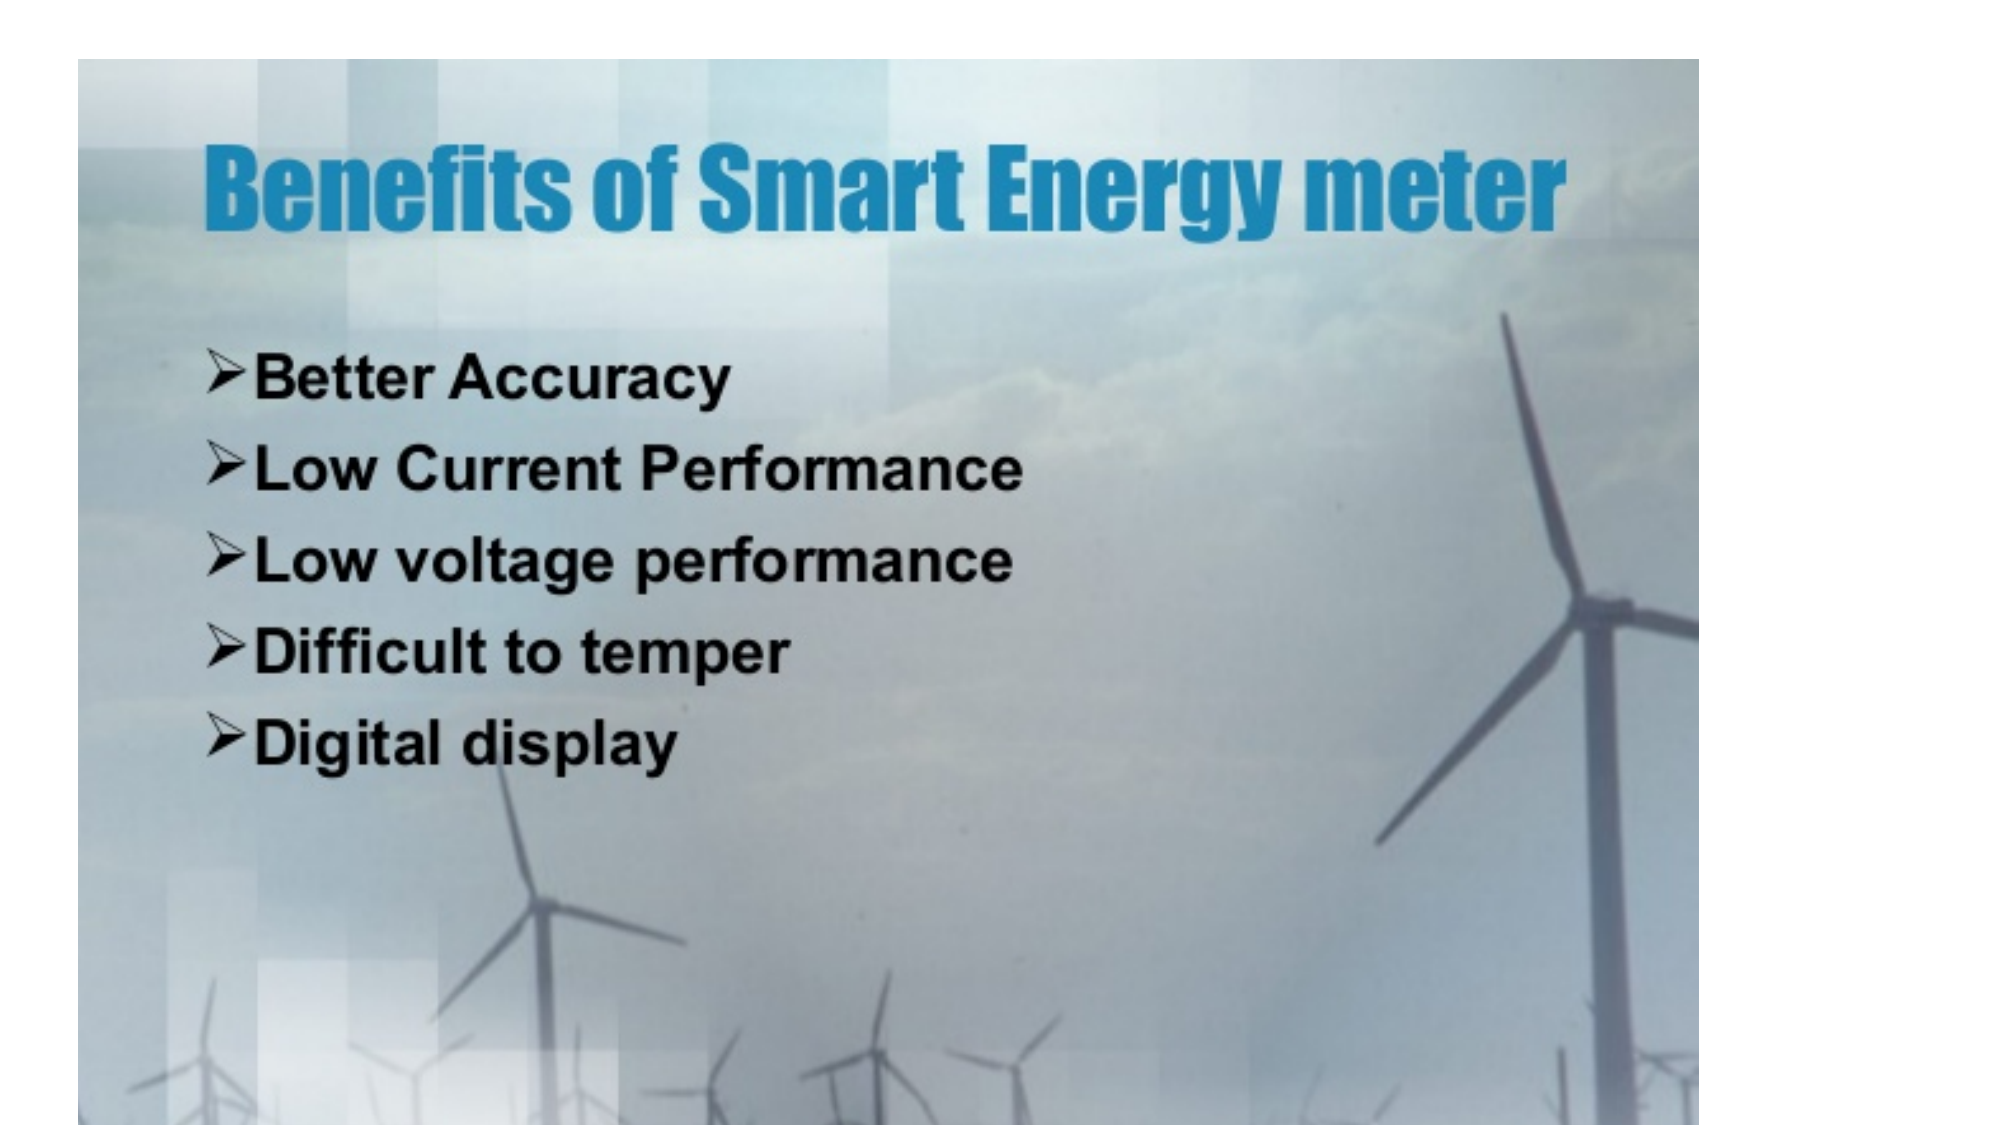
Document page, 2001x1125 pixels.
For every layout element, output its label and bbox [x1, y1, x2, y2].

list [78, 59, 1699, 1125]
